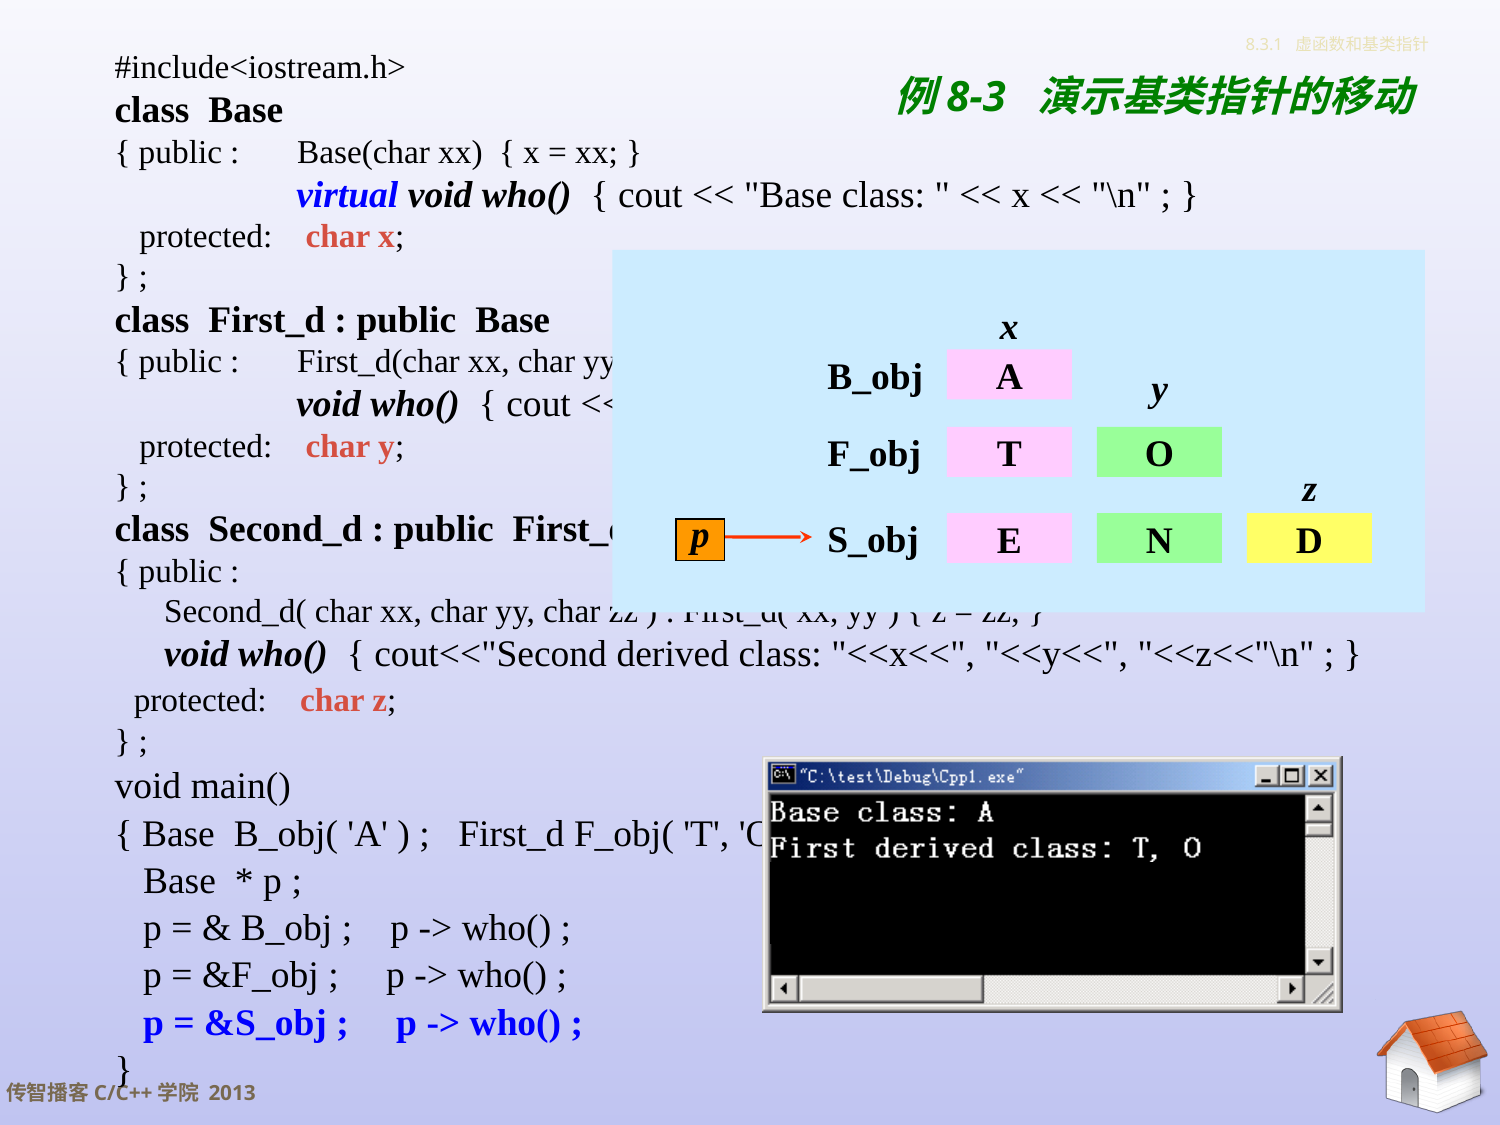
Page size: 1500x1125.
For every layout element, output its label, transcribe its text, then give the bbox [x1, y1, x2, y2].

picture [1375, 999, 1488, 1124]
text_box 例8-3 演示基类指针的移动 [862, 62, 1438, 128]
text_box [674, 518, 813, 563]
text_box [612, 249, 1425, 613]
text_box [762, 756, 1343, 1013]
title 8.3.1 虚函数和基类指针 [1175, 24, 1500, 63]
text_box #include<iostream.h> class Base { public : Base(char xx) { x = xx; } virtual void who() { cout << "Base class: " << x << "\n" ; } protected: char x; } ; class First_d : public Base { public : First_d(char xx, char yy):Base(xx) { y = yy; } void who() { cout << "First derived class: "<< x << ", " << y << "\n" ; } protected: char y; } ; class Second_d : public First_d { public : Second_d( char xx, char yy, char zz ) : First_d( xx, yy ) { z = zz; } void who() { cout<<"Second derived class: "<<x<<", "<<y<<", "<<z<<"\n" ; } protected: char z; } ; void main() { Base B_obj( 'A' ) ; First_d F_obj( 'T', 'O' ) ; Second_d S_obj( 'E', 'N', 'D' ) ; Base * p ; p = & B_obj ; p -> who() ; p = &F_obj ; p -> who() ; p = &S_obj ; p -> who() ; } [99, 37, 1438, 1098]
